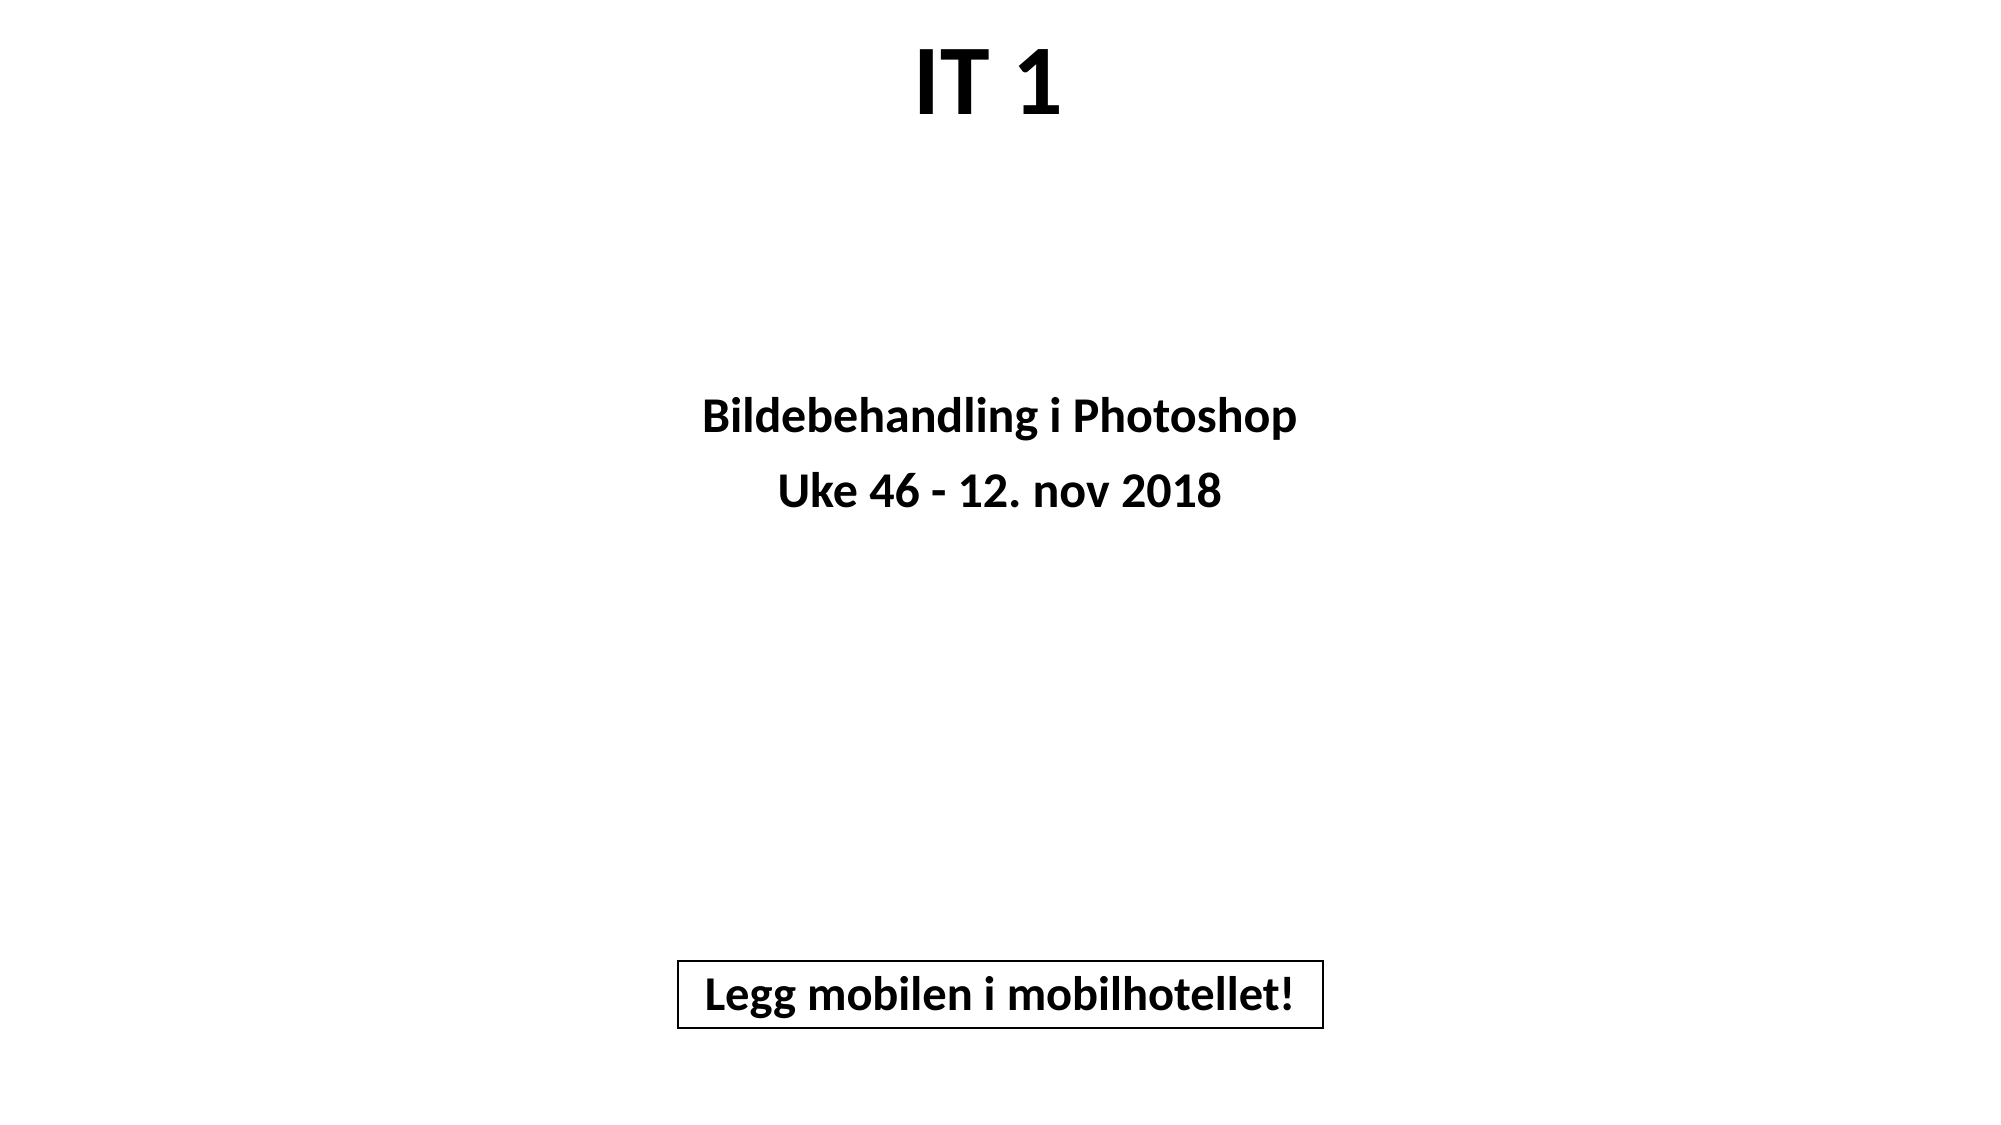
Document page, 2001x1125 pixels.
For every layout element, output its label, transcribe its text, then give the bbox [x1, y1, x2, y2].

title IT 1 [249, 0, 1750, 144]
text_box Bildebehandling i Photoshop Uke 46 - 12. nov 2018 [249, 381, 1750, 654]
text_box Legg mobilen i mobilhotellet! [677, 960, 1324, 1029]
